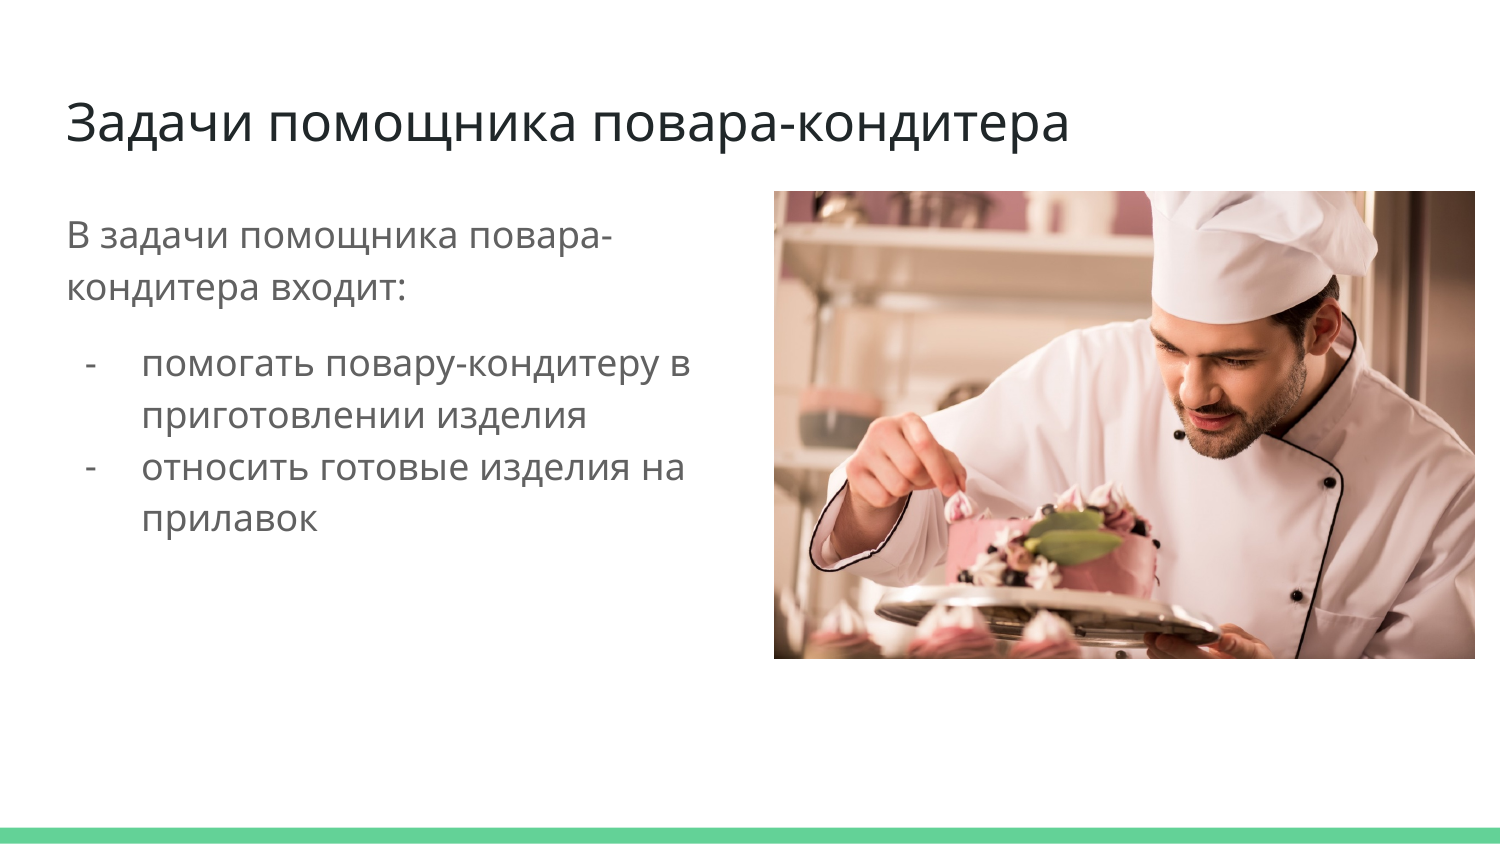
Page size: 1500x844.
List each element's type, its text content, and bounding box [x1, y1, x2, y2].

list В задачи помощника повара-кондитера входит: помогать повару-кондитеру в приготовлении изделия относить готовые изделия на прилавок [51, 189, 750, 750]
title Задачи помощника повара-кондитера [51, 72, 1449, 167]
picture [774, 191, 1476, 660]
